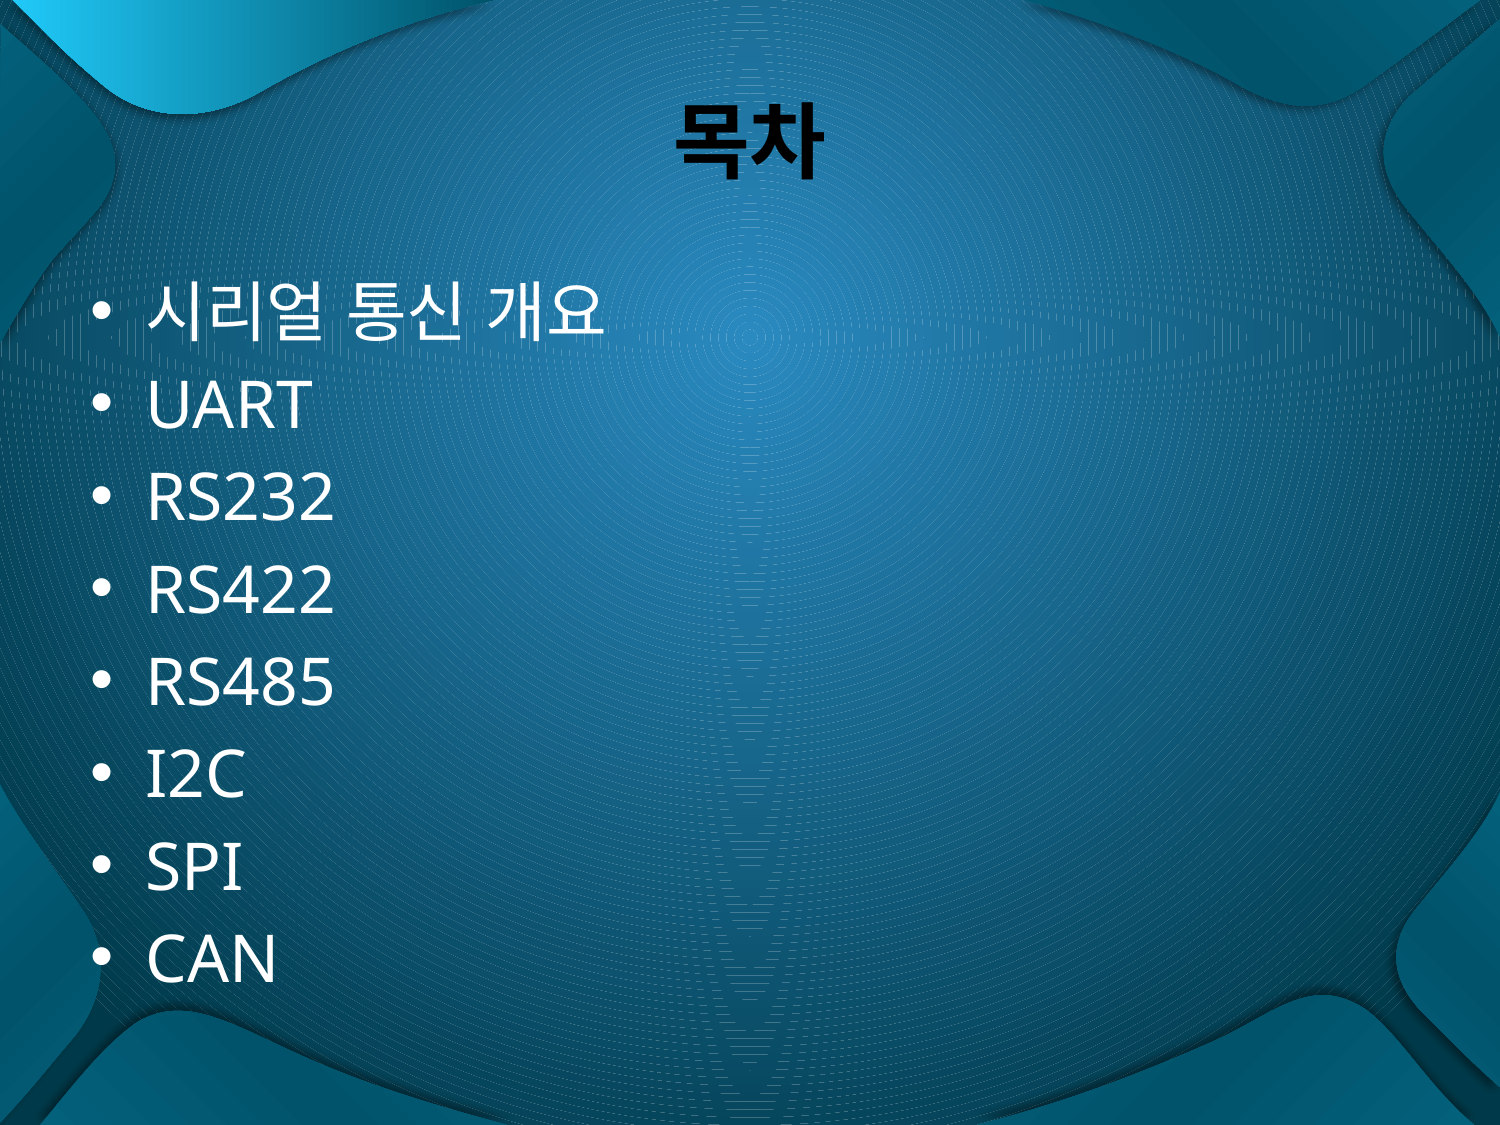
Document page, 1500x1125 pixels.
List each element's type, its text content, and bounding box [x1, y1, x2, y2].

list 시리얼 통신 개요 UART RS232 RS422 RS485 I2C SPI CAN [75, 262, 1425, 1005]
title 목차 [75, 45, 1425, 233]
